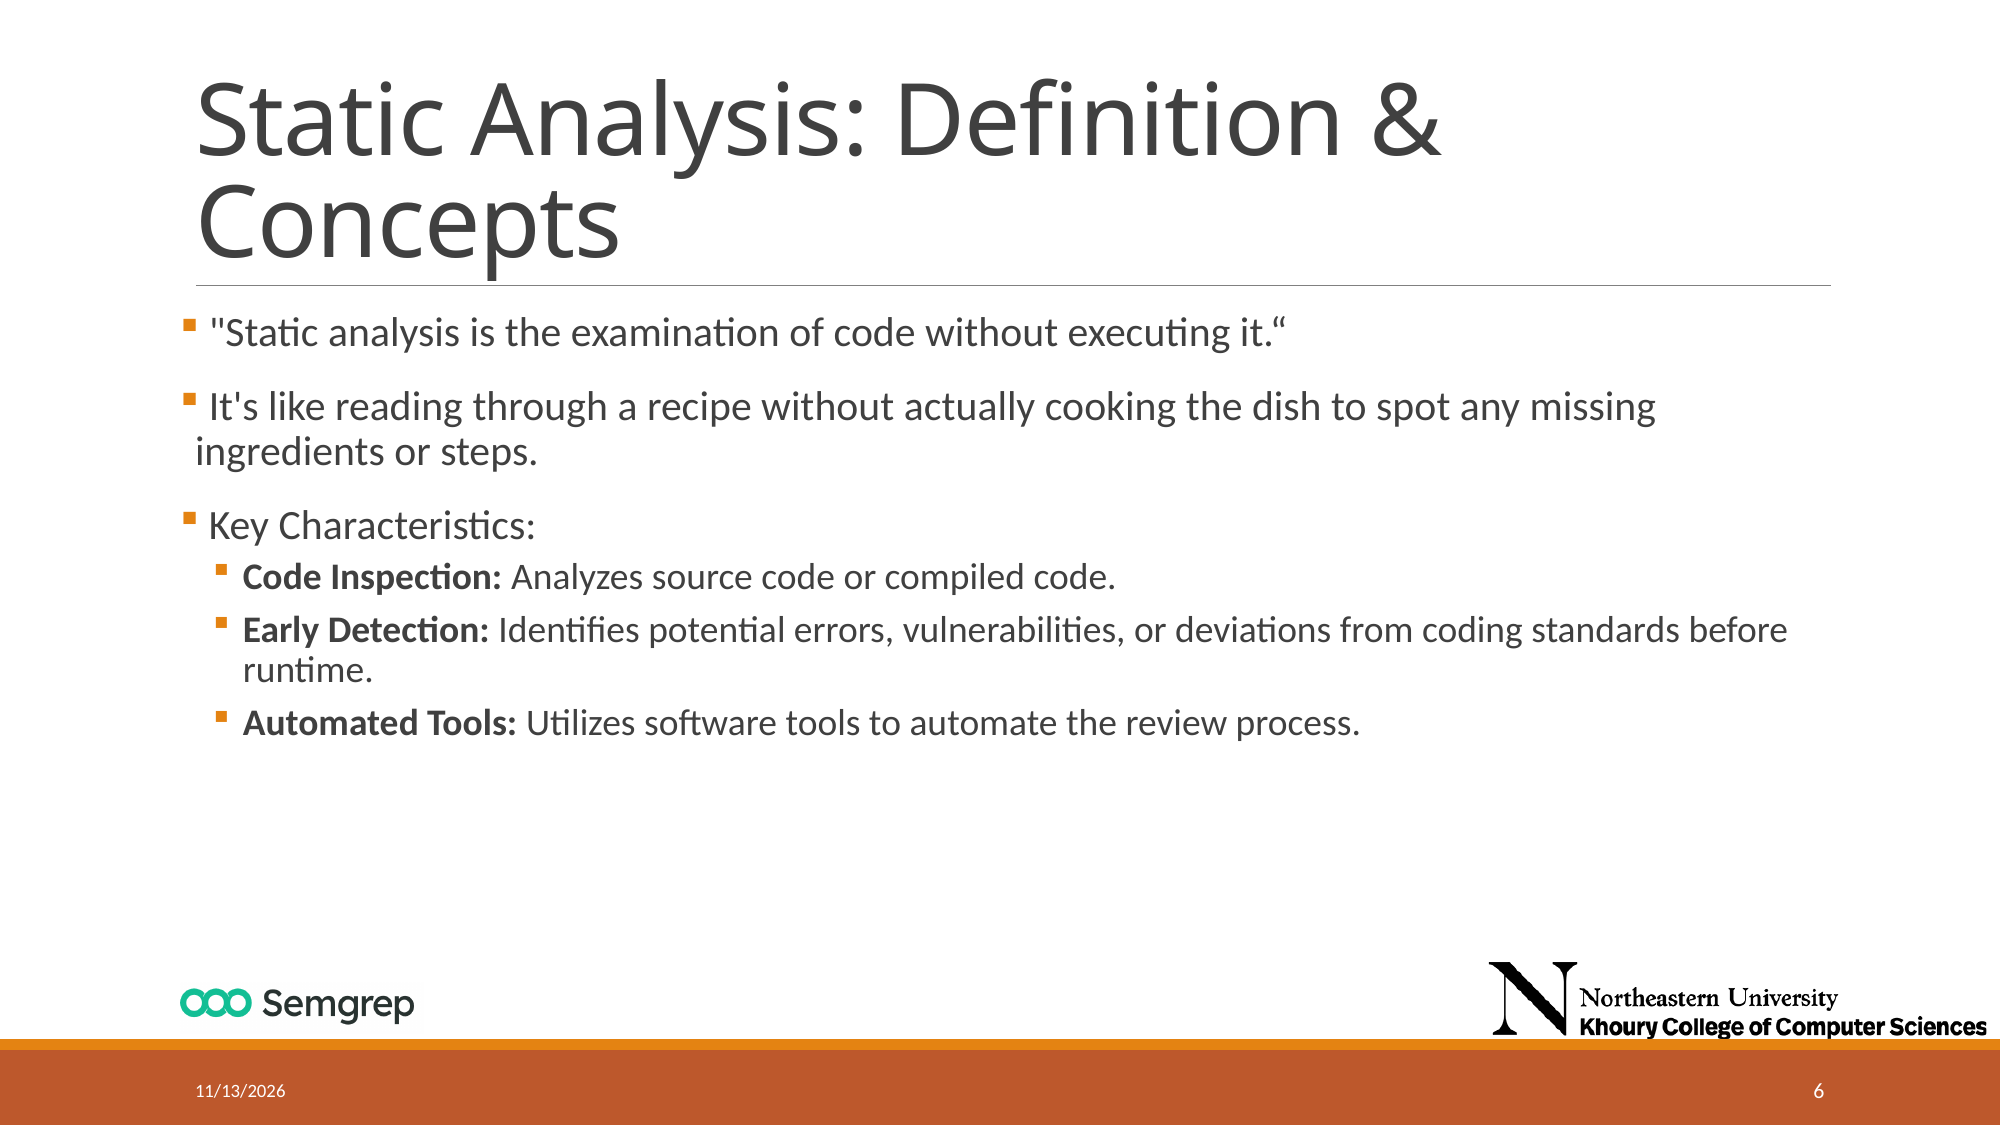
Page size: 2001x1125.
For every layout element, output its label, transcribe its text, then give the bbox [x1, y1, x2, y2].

picture [180, 982, 424, 1034]
picture [1488, 962, 1987, 1039]
title Static Analysis: Definition & Concepts [180, 47, 1830, 285]
list "Static analysis is the examination of code without executing it.“ It's like reading through a recipe without actually cooking the dish to spot any missing ingredients or steps. Key Characteristics: Code Inspection: Analyzes source code or compiled code. Early Detection: Identifies potential errors, vulnerabilities, or deviations from coding standards before runtime. Automated Tools: Utilizes software tools to automate the review process. [180, 302, 1830, 963]
slide_number 6 [1624, 1059, 1840, 1120]
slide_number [180, 1059, 586, 1120]
